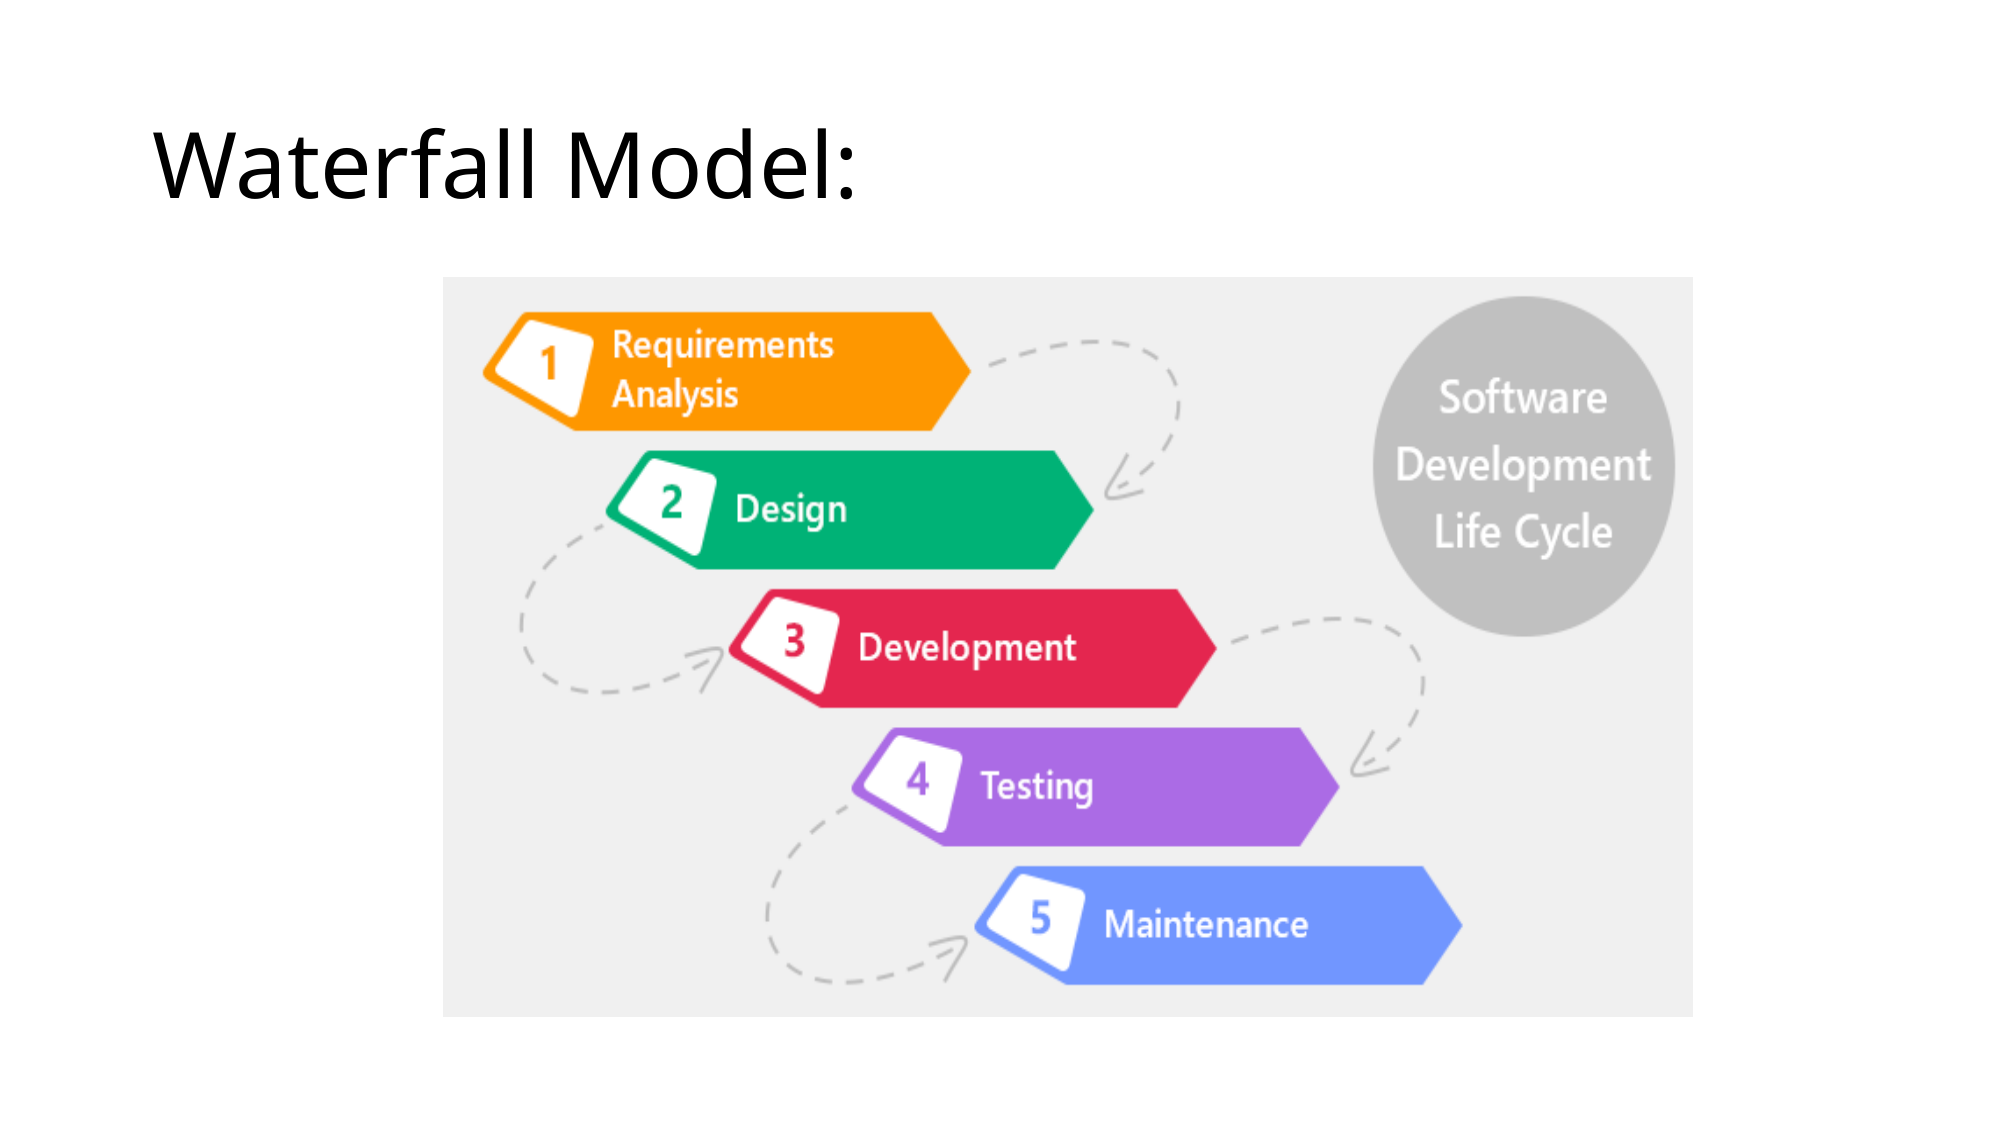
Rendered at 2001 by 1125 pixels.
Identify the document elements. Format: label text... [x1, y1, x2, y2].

title Waterfall Model: [137, 59, 1863, 278]
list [443, 277, 1693, 1017]
